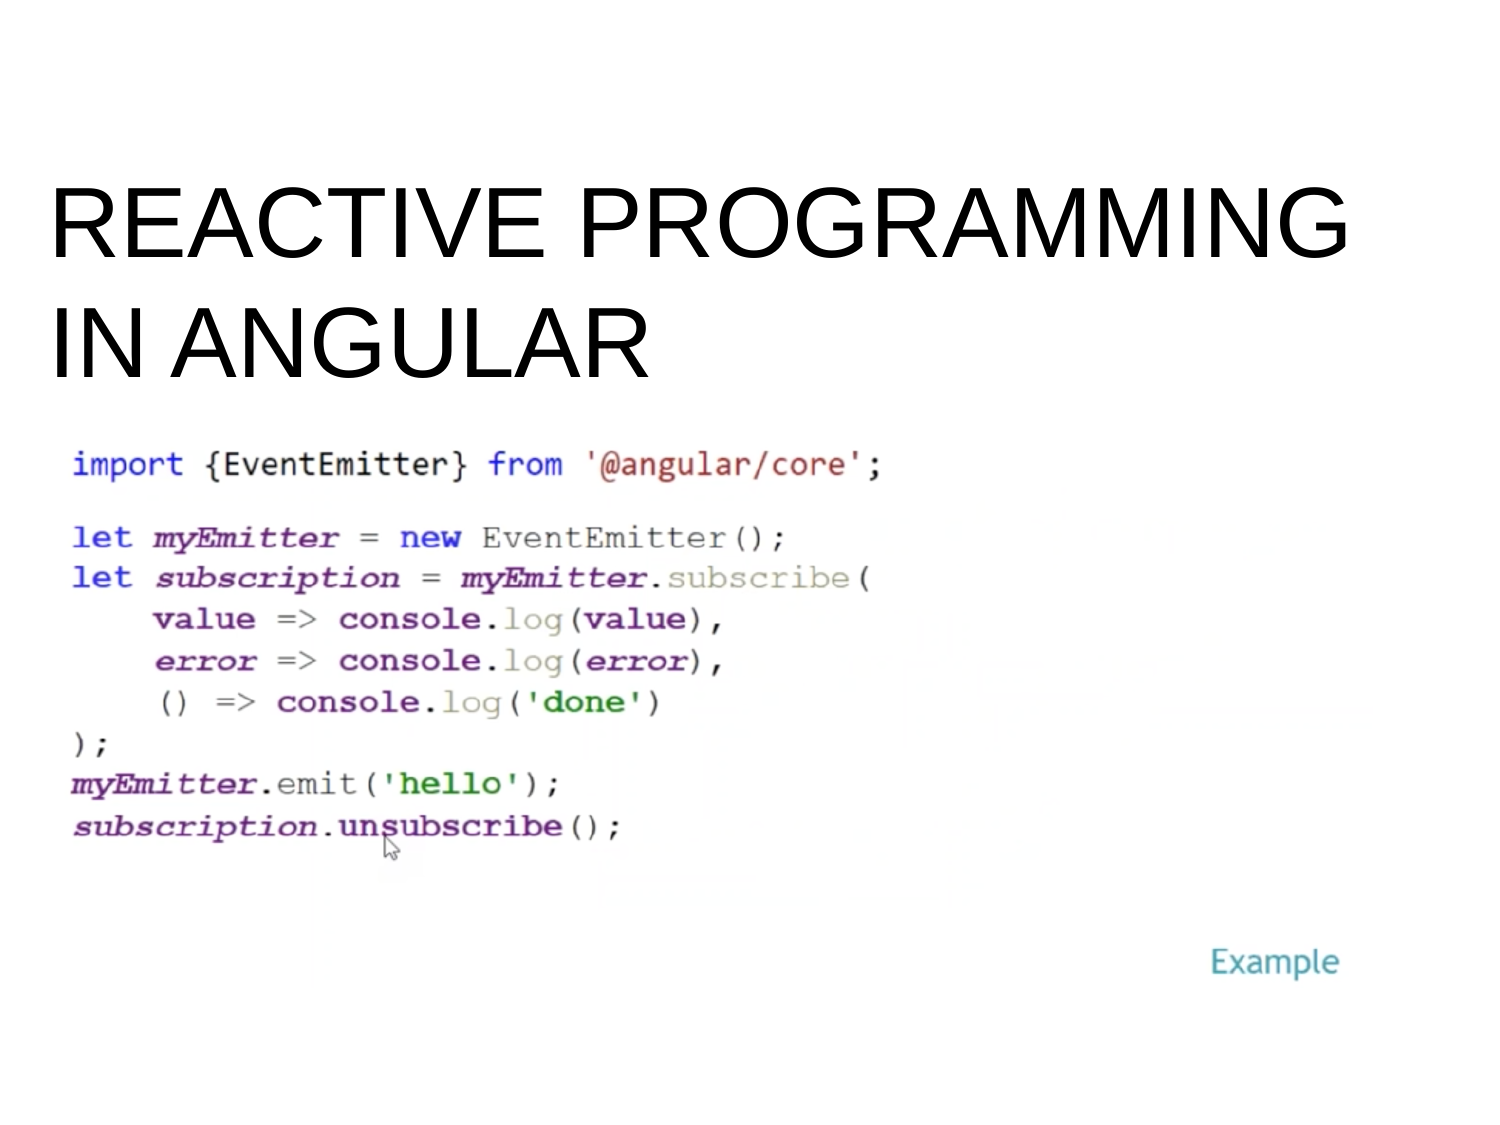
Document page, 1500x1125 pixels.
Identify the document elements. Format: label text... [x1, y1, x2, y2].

picture [51, 412, 1374, 988]
text_box REACTIVE PROGRAMMING IN ANGULAR [33, 142, 1484, 413]
